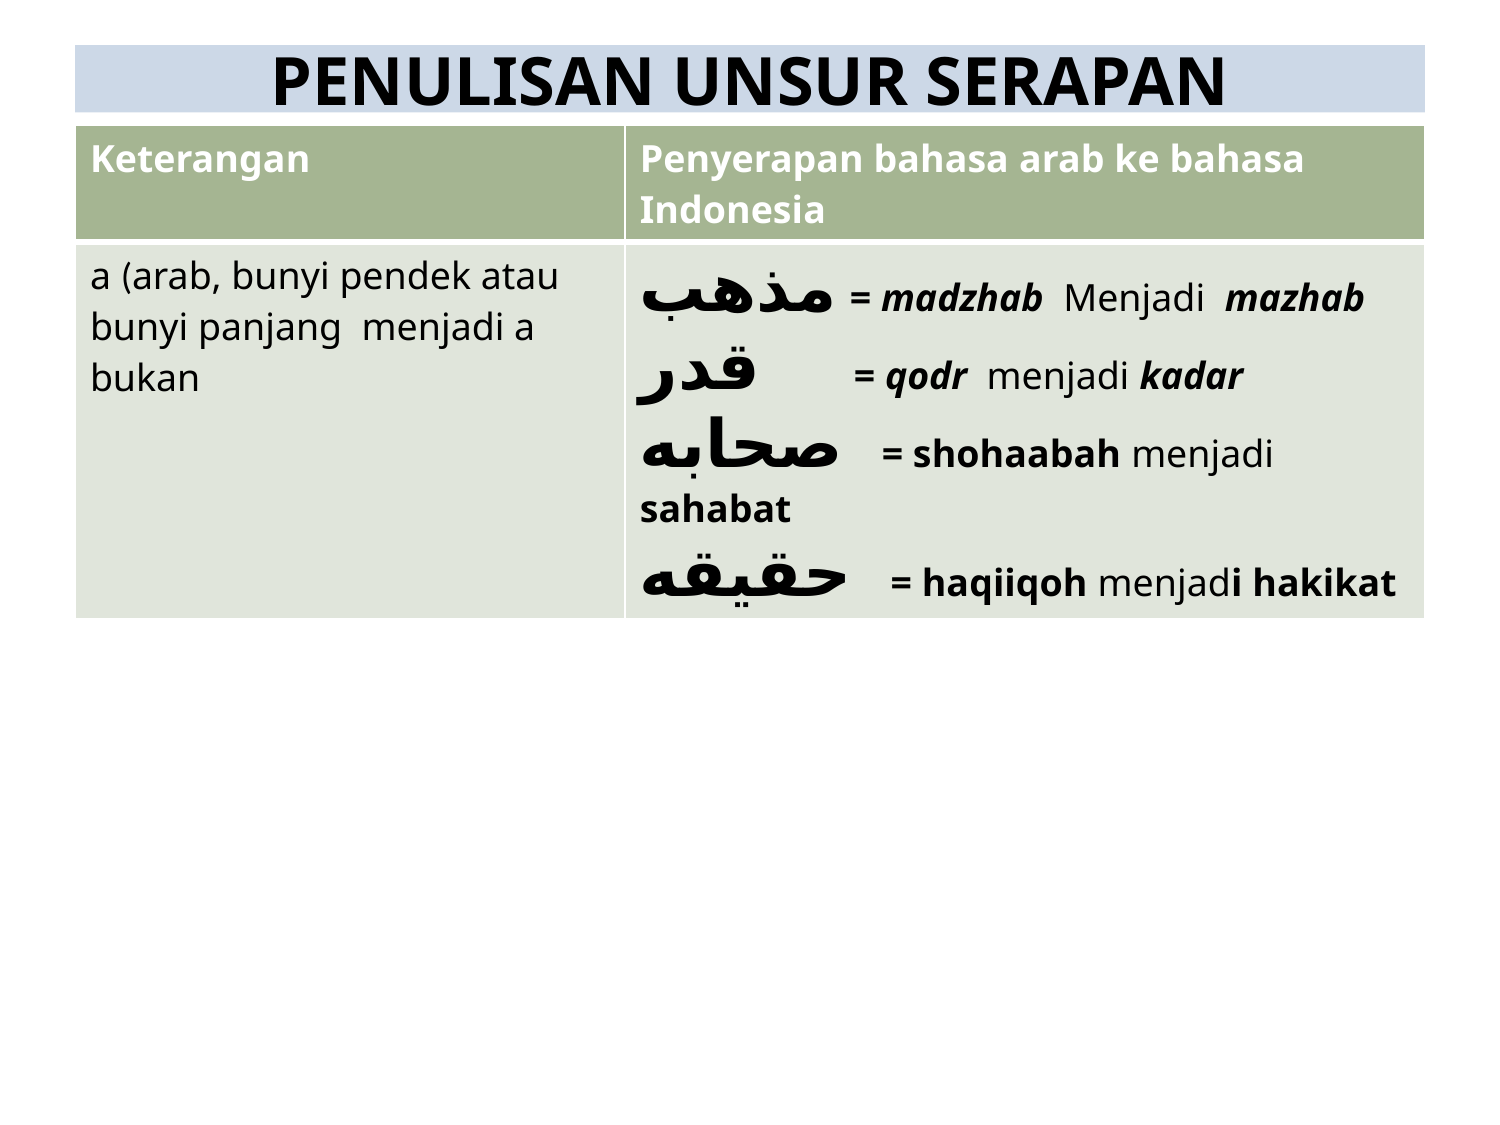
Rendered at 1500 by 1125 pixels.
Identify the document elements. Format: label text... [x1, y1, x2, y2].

table_cell مذهب = madzhab Menjadi mazhab قدر = qodr menjadi kadar صحابه = shohaabah menjadi sahabat حقيقه = haqiiqoh menjadi hakikat [626, 245, 1424, 618]
table_header Penyerapan bahasa arab ke bahasa Indonesia [626, 126, 1424, 239]
title PENULISAN UNSUR SERAPAN [75, 45, 1425, 113]
table_header Keterangan [76, 126, 624, 239]
table_cell a (arab, bunyi pendek atau bunyi panjang menjadi a bukan [76, 245, 624, 618]
